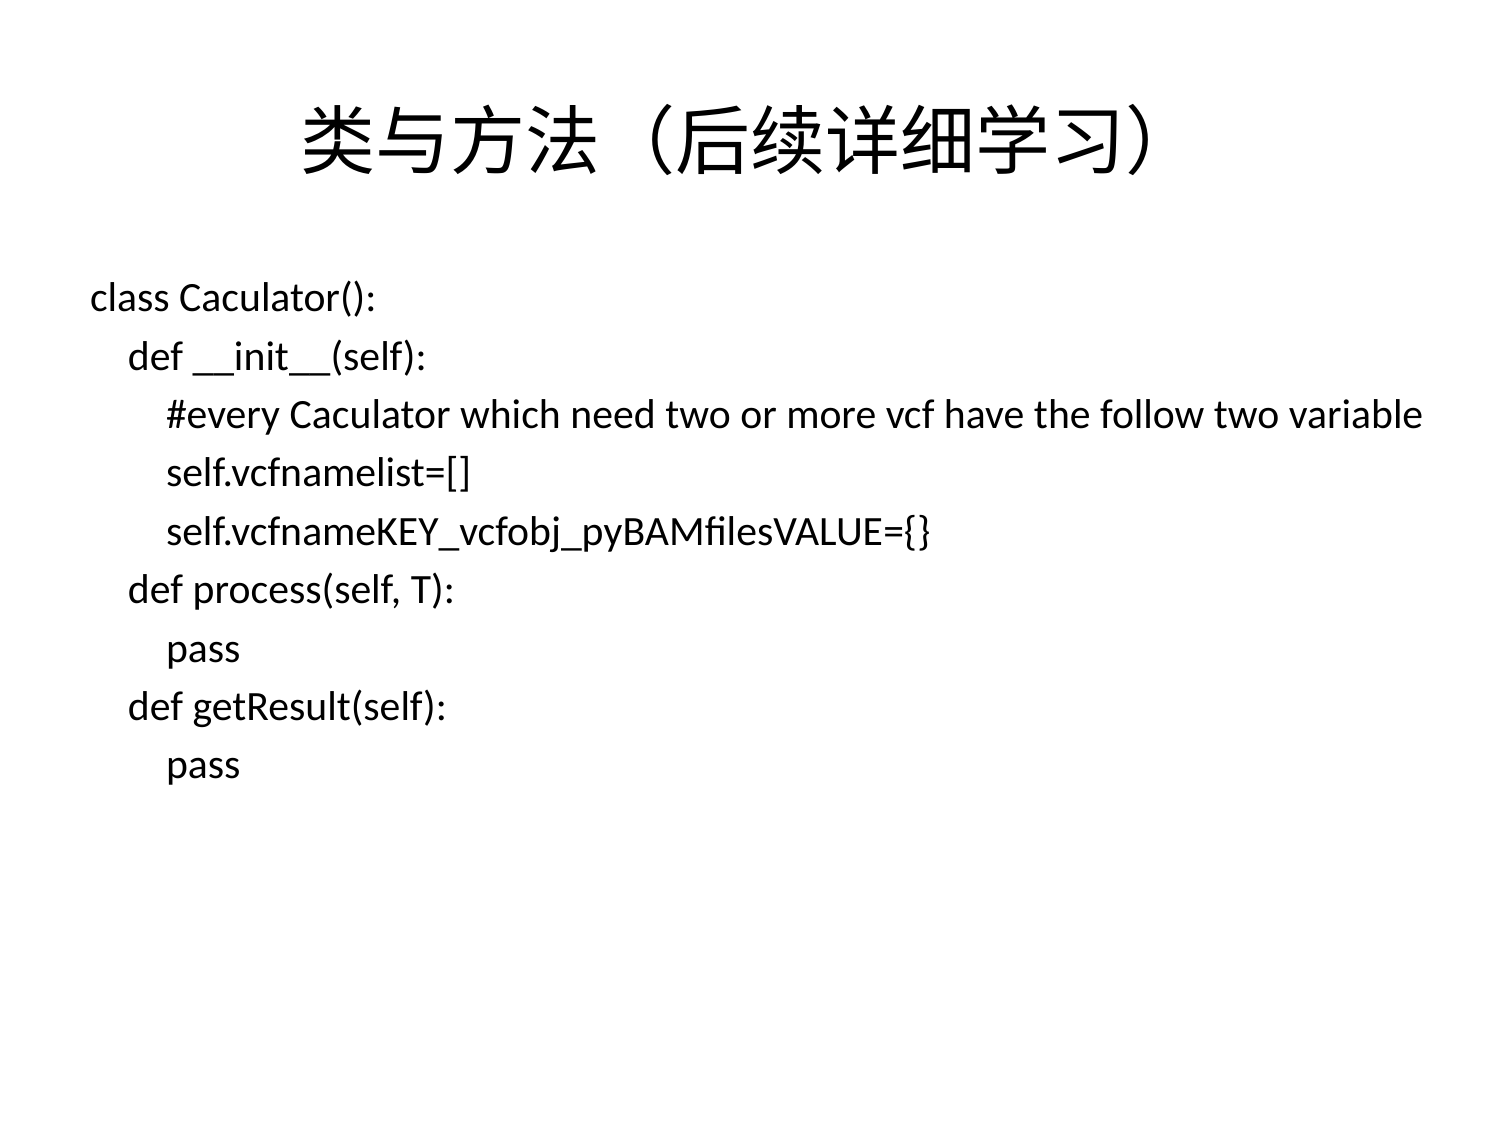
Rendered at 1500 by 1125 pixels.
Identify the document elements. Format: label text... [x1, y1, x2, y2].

title 类与方法（后续详细学习） [75, 45, 1425, 233]
list class Caculator(): def __init__(self): #every Caculator which need two or more vcf have the follow two variable self.vcfnamelist=[] self.vcfnameKEY_vcfobj_pyBAMfilesVALUE={} def process(self, T): pass def getResult(self): pass [75, 262, 1500, 1005]
